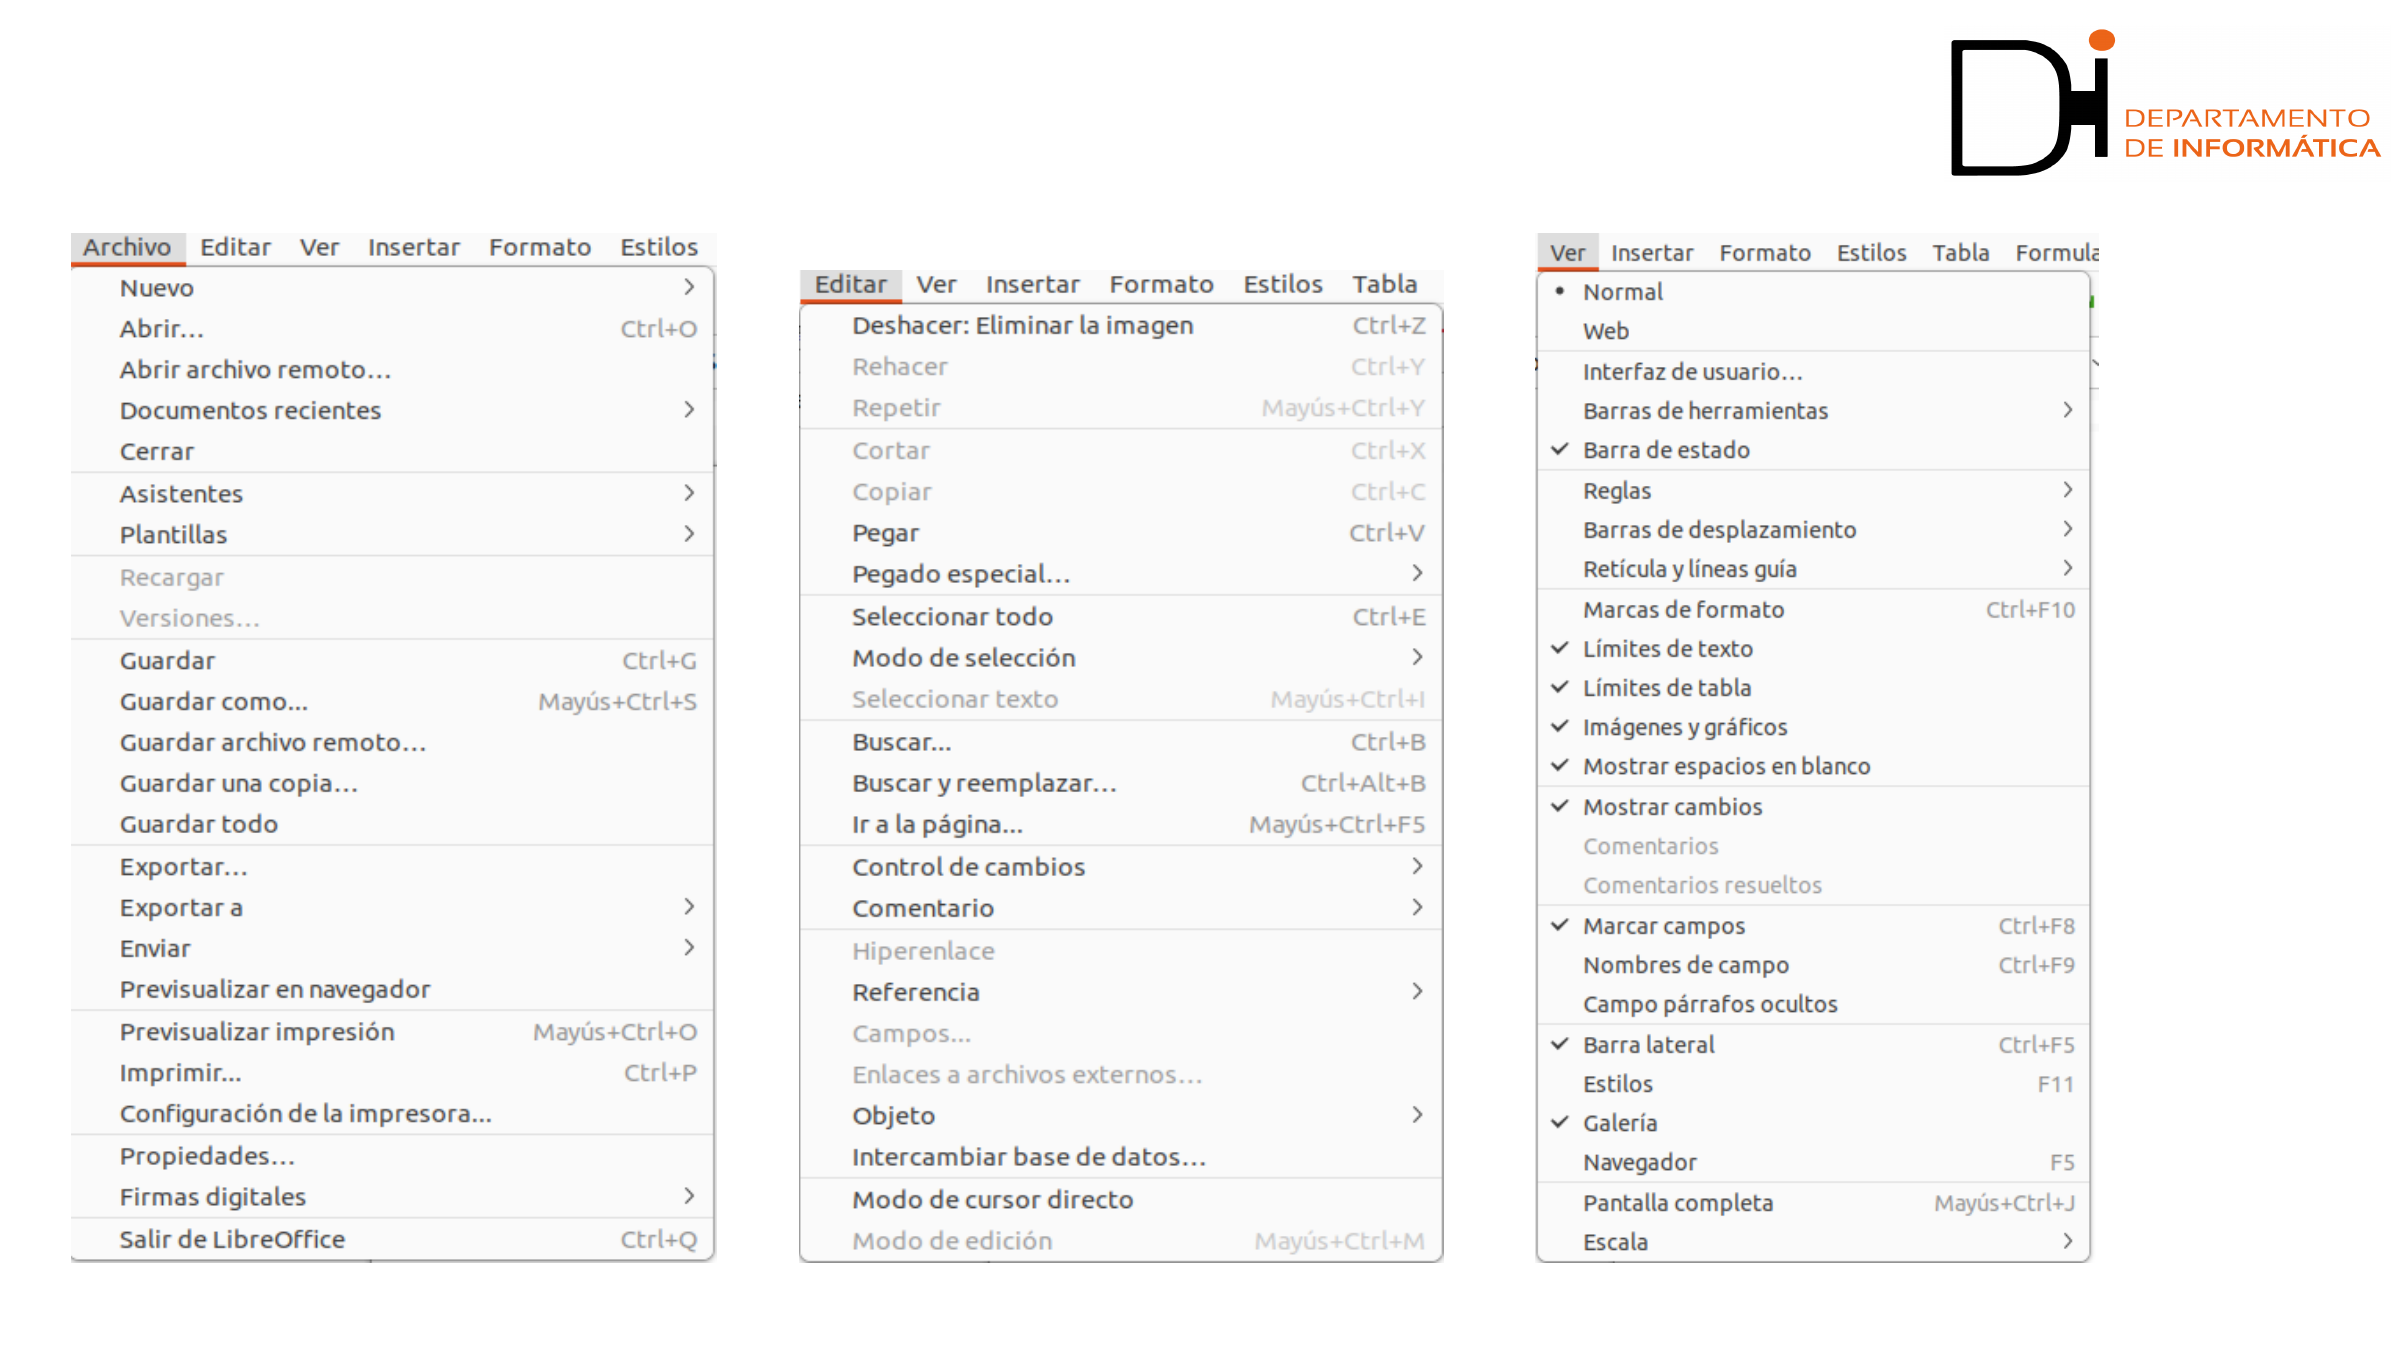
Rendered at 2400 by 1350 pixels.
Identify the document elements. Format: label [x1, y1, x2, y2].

picture [71, 233, 717, 1263]
picture [1535, 233, 2099, 1263]
picture [798, 270, 1445, 1263]
picture [1943, 25, 2392, 182]
